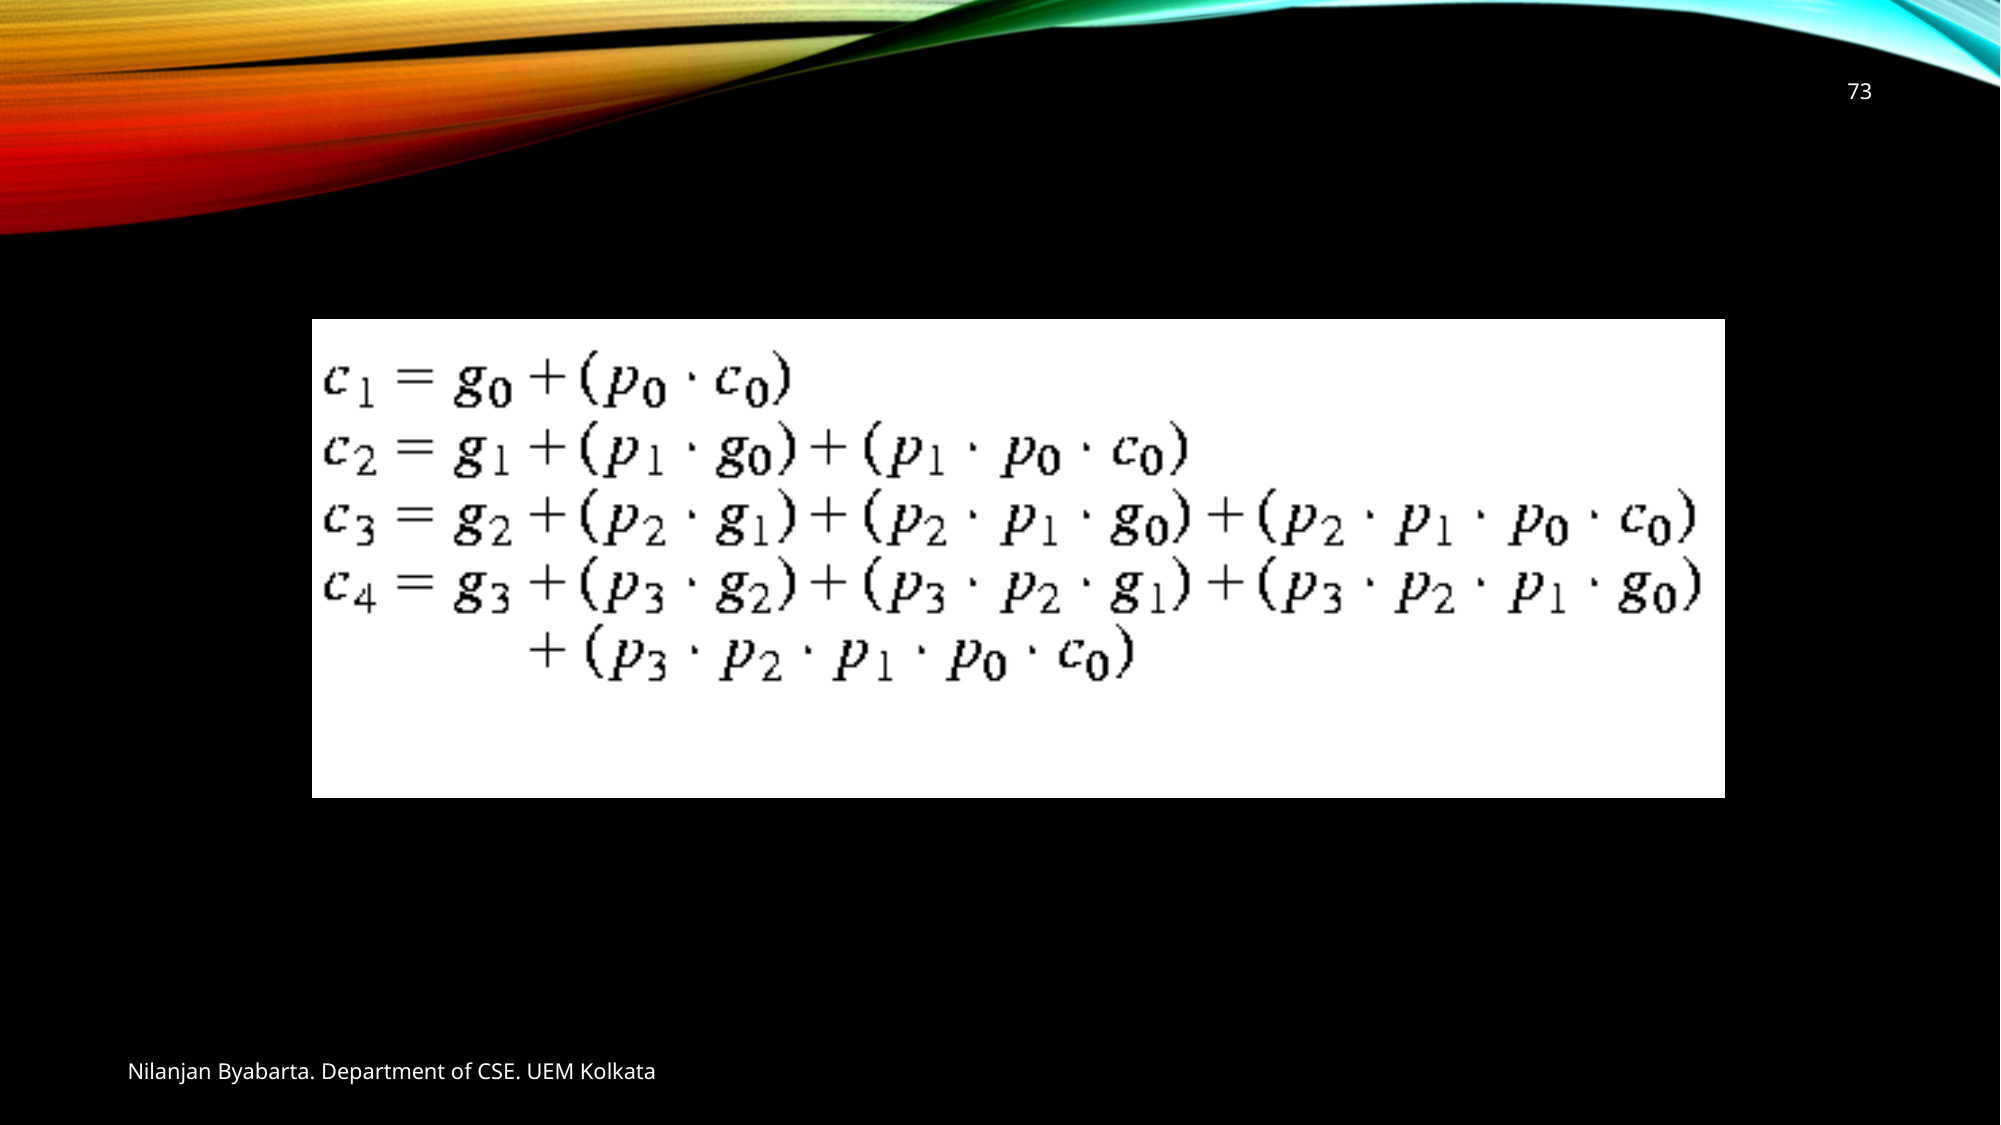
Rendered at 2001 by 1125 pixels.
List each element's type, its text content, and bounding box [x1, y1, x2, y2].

footer Nilanjan Byabarta. Department of CSE. UEM Kolkata [112, 1042, 1388, 1103]
slide_number 73 [1437, 62, 1888, 123]
picture [312, 318, 1726, 798]
picture [0, 0, 2000, 237]
